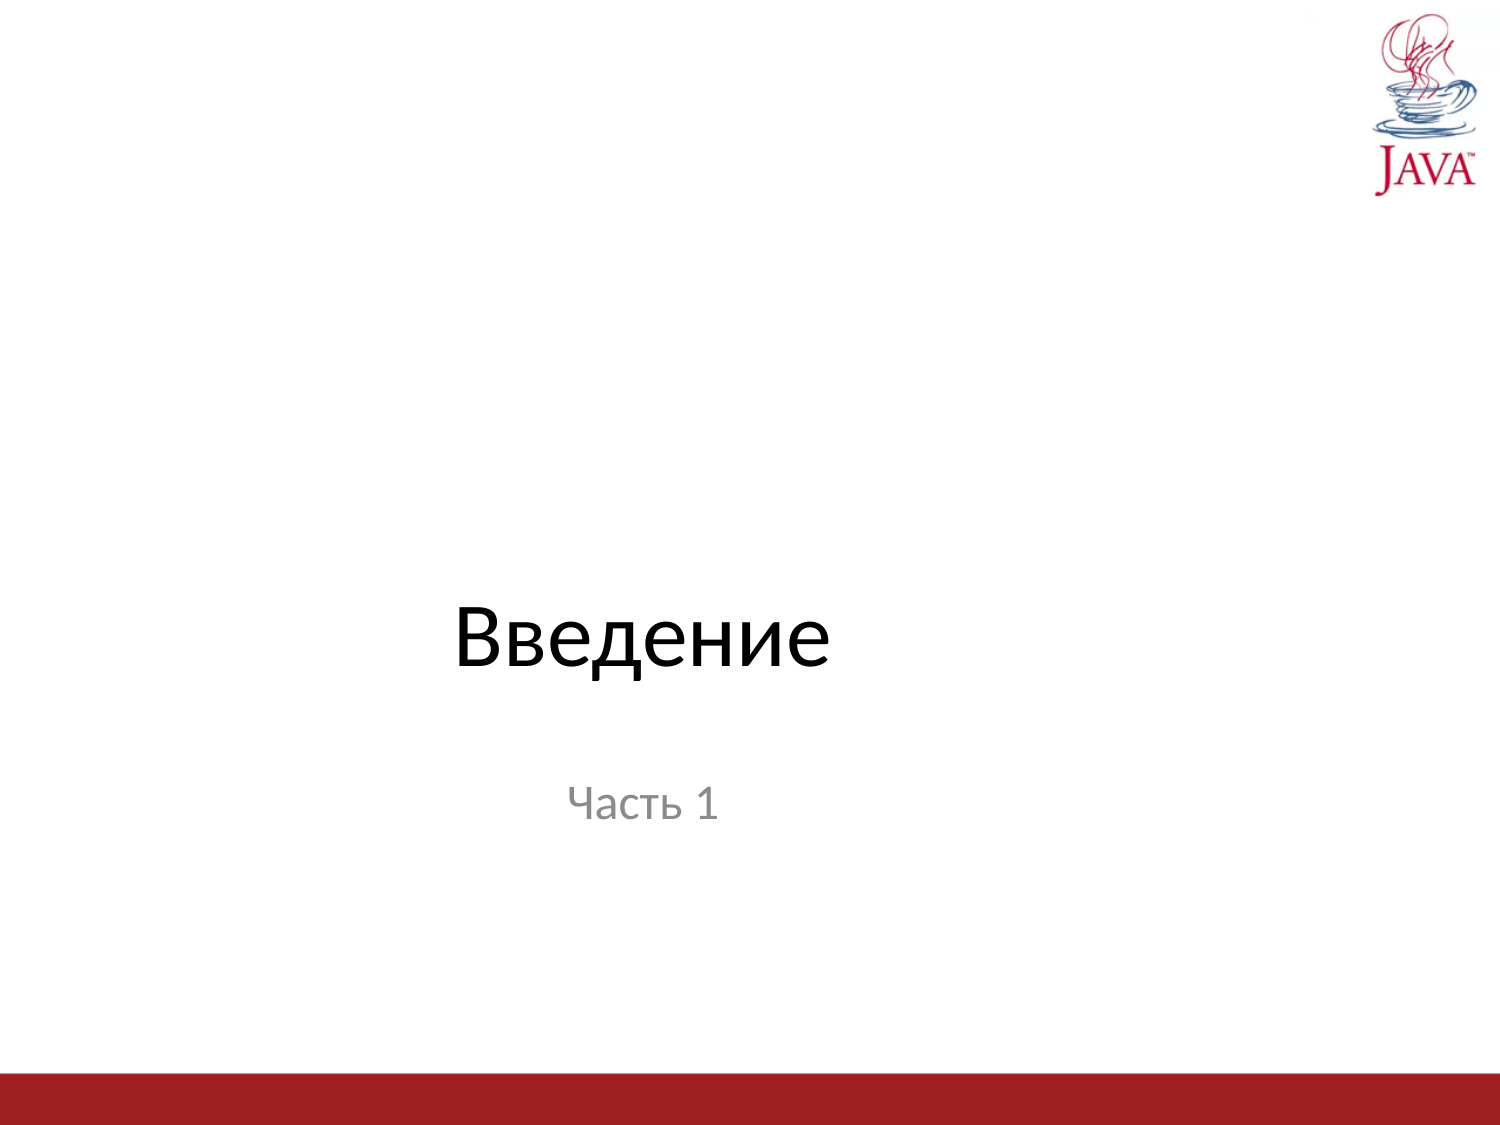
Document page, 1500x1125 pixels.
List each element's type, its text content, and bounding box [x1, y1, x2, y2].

title Введение [99, 529, 1187, 730]
subtitle Часть 1 [105, 762, 1181, 838]
picture [0, 0, 1500, 1125]
